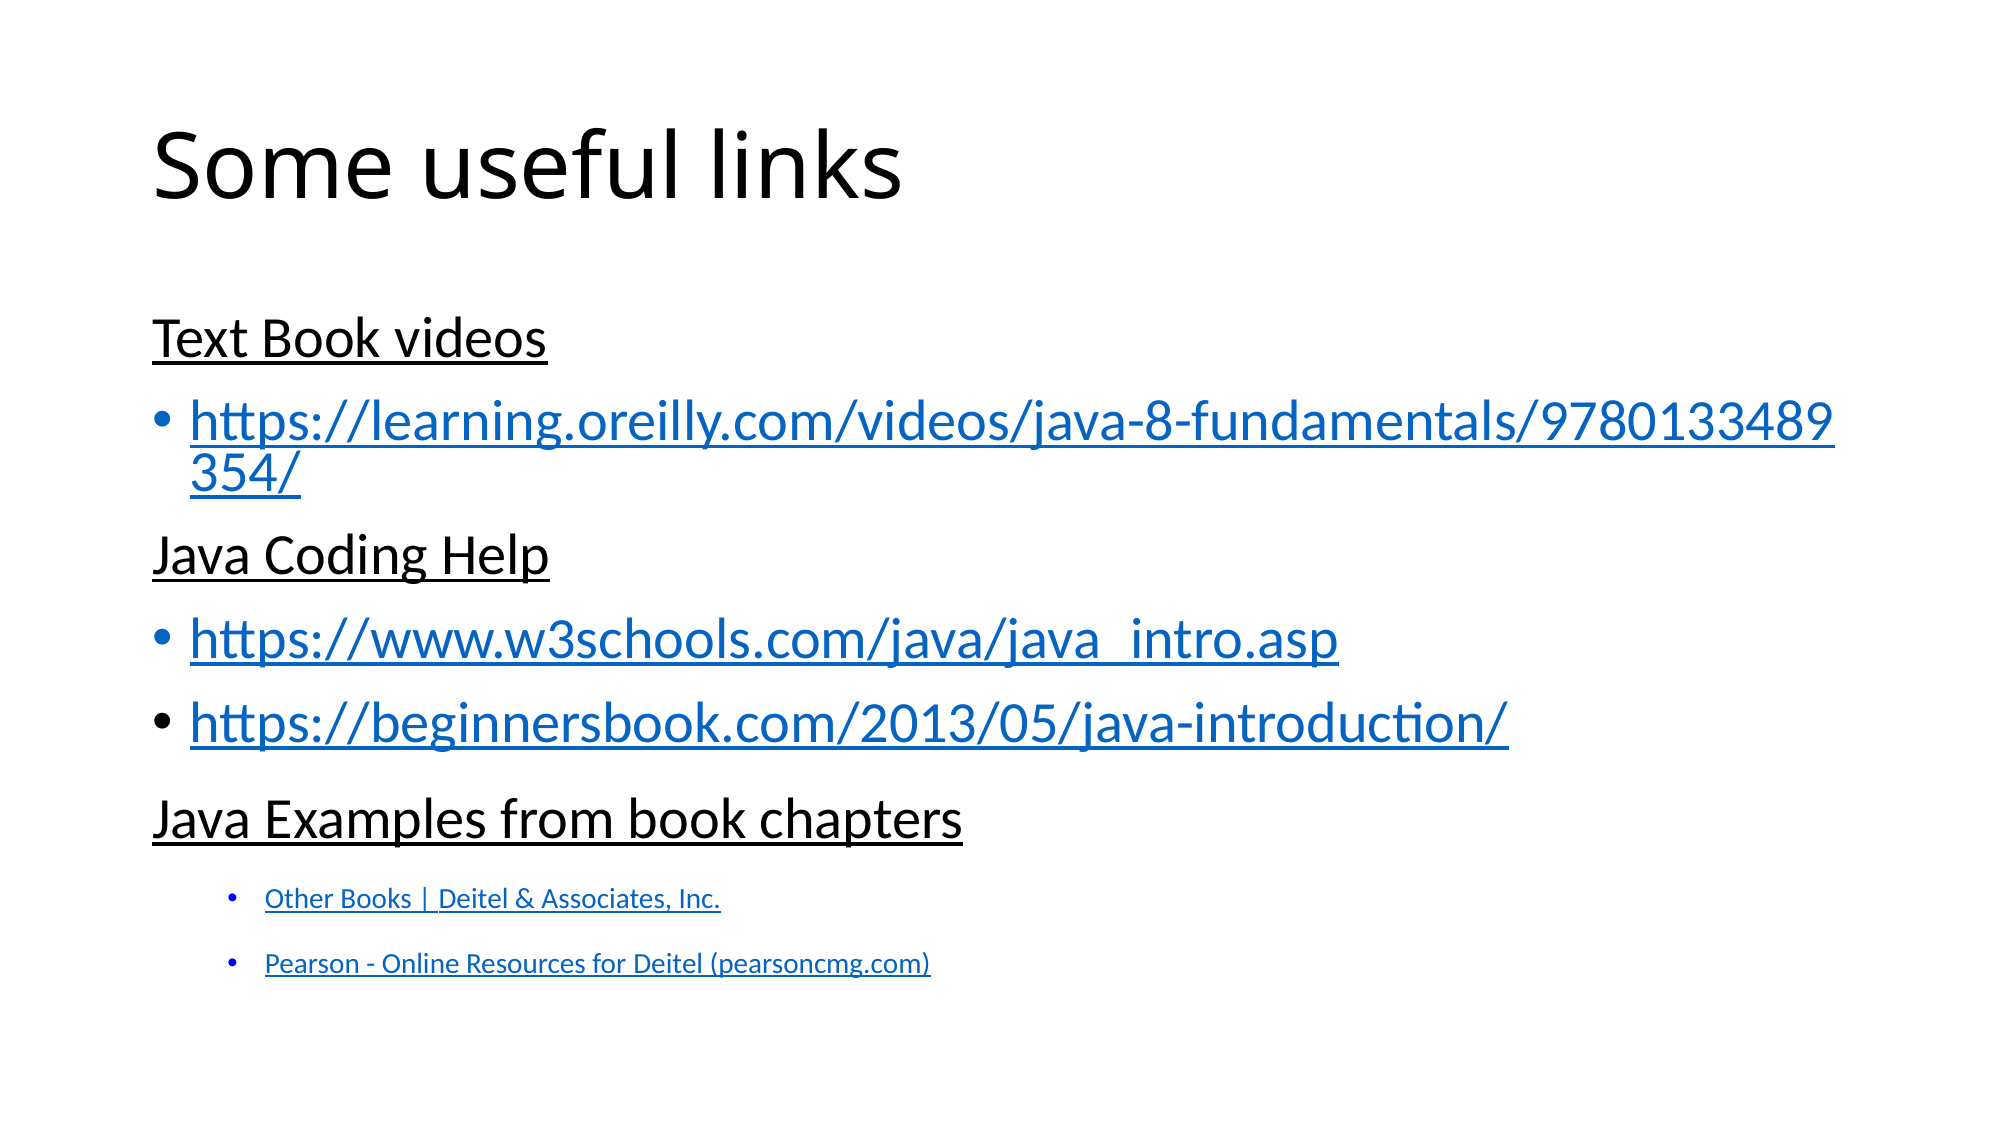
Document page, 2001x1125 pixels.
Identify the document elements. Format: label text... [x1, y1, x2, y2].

list Text Book videos https://learning.oreilly.com/videos/java-8-fundamentals/9780133489354/ Java Coding Help https://www.w3schools.com/java/java_intro.asp https://beginnersbook.com/2013/05/java-introduction/ Java Examples from book chapters Other Books | Deitel & Associates, Inc. Pearson - Online Resources for Deitel (pearsoncmg.com) [137, 299, 1863, 1014]
title Some useful links [137, 59, 1863, 278]
